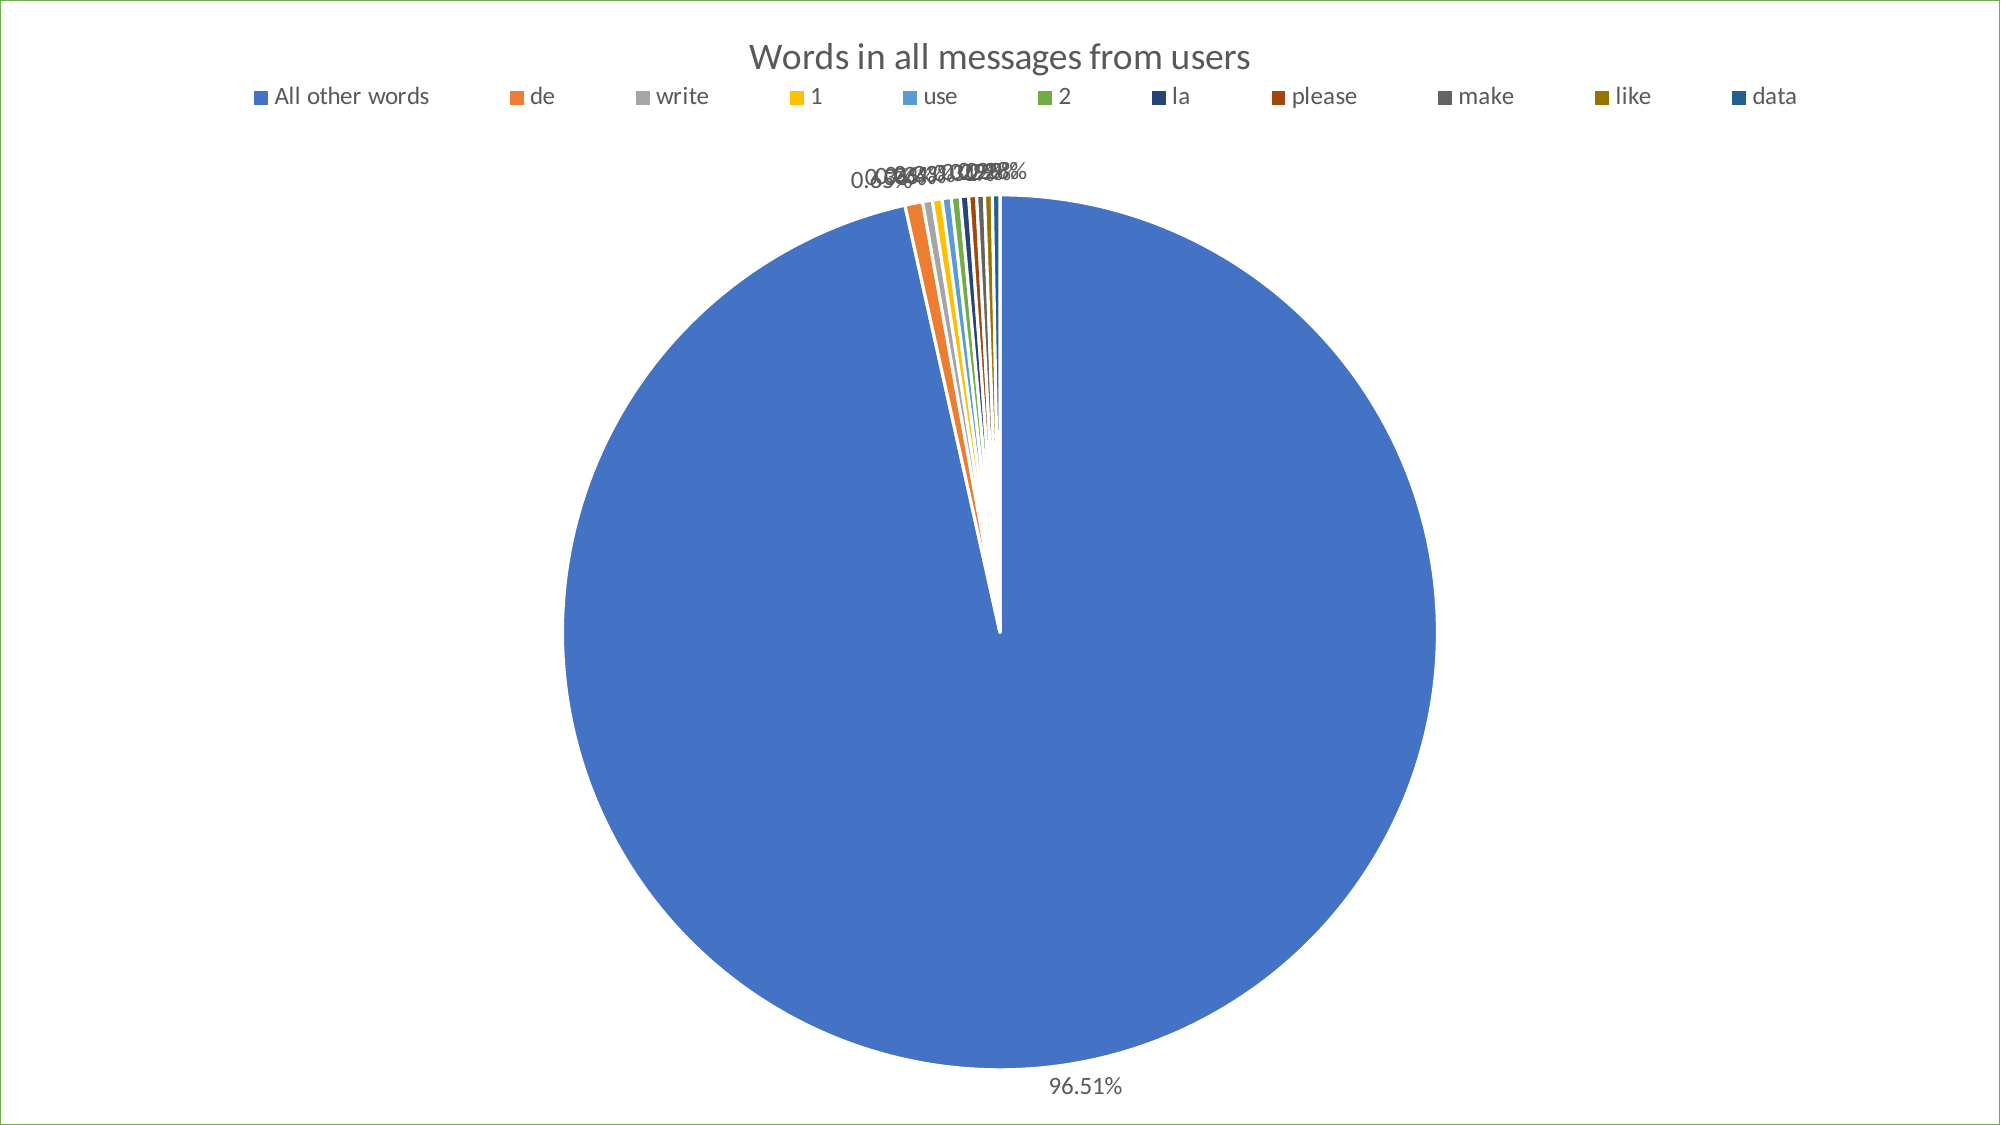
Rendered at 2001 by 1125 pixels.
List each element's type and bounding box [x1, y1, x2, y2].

chart [0, 0, 2000, 1125]
